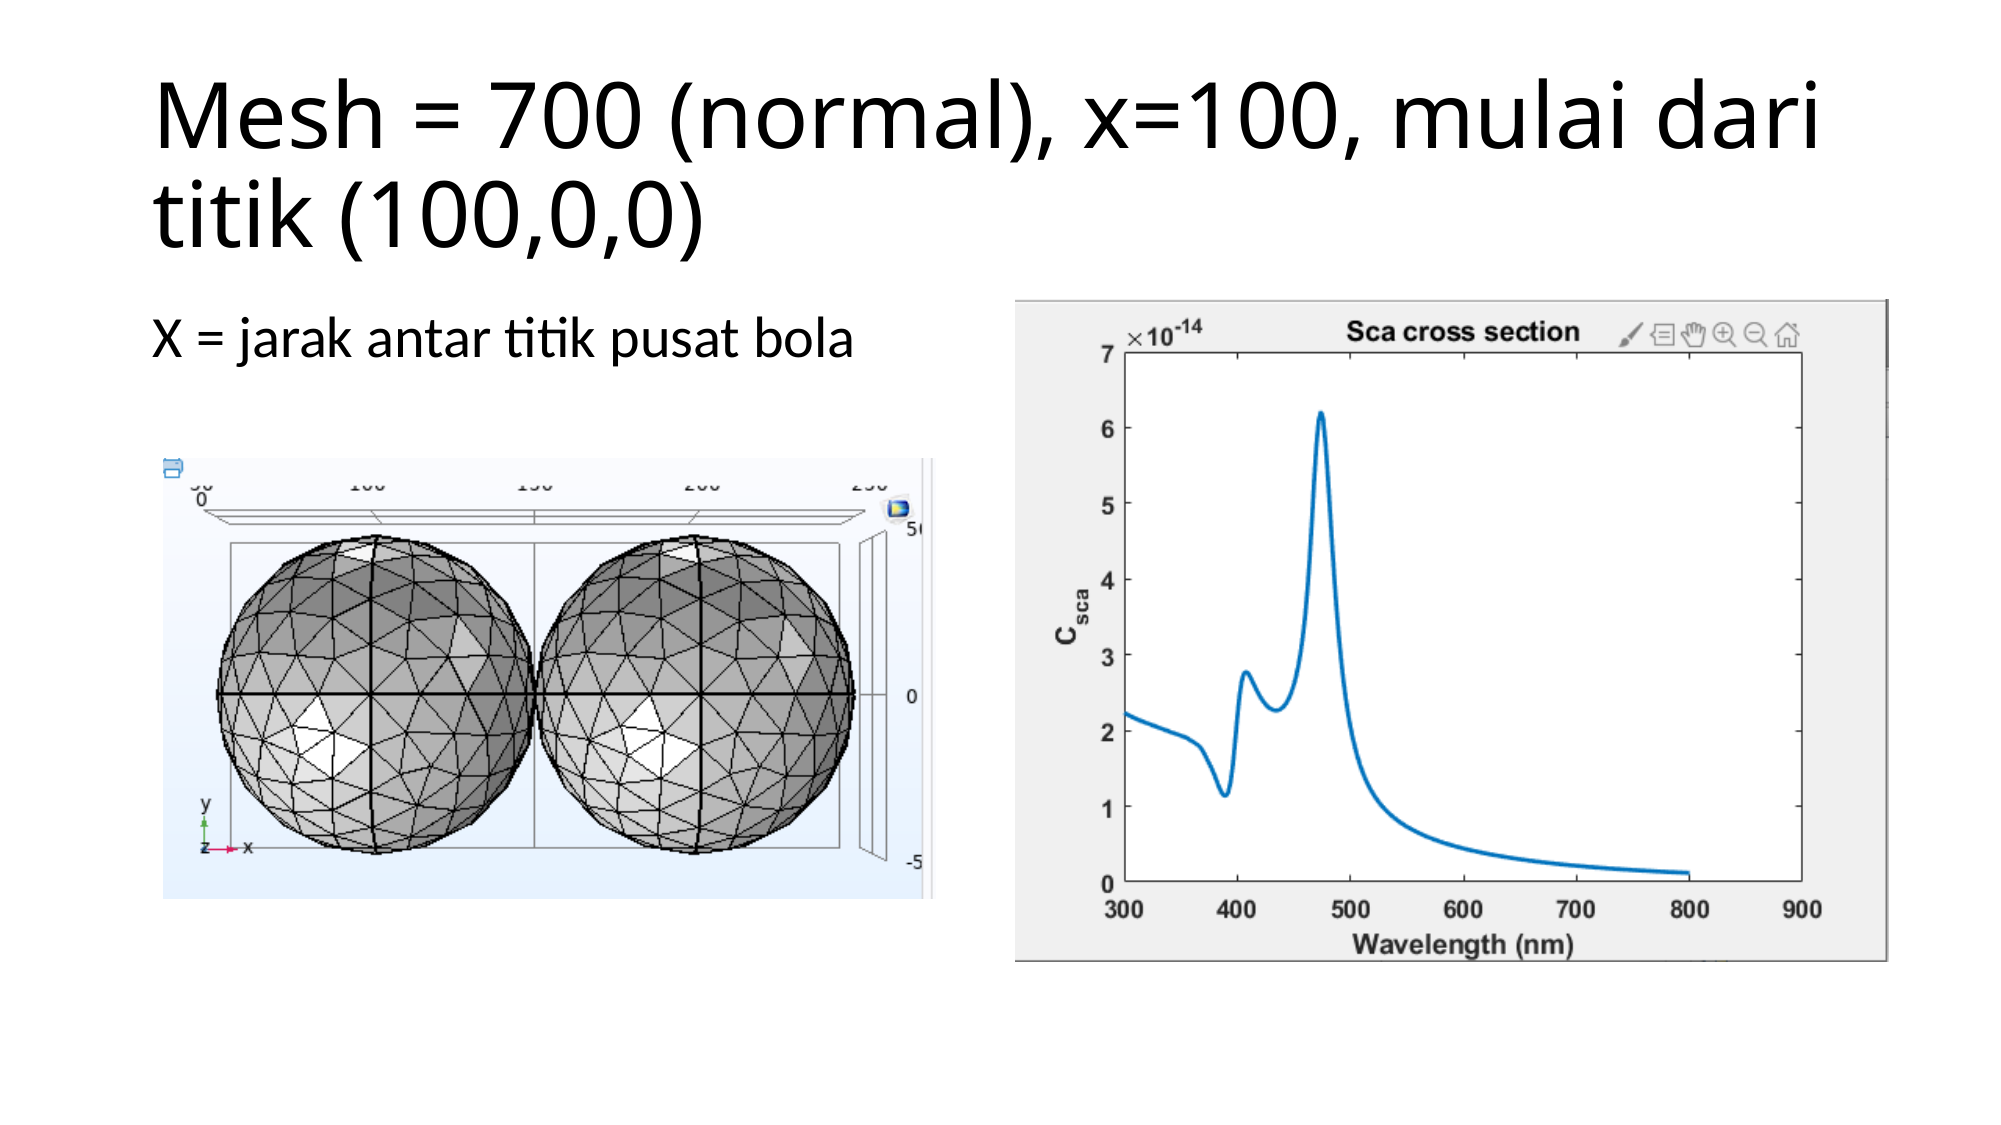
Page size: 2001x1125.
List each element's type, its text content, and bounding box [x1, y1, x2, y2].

title Mesh = 700 (normal), x=100, mulai dari titik (100,0,0) [137, 59, 1863, 278]
picture [1015, 299, 1889, 962]
picture [163, 458, 936, 899]
list X = jarak antar titik pusat bola [137, 299, 1863, 1014]
